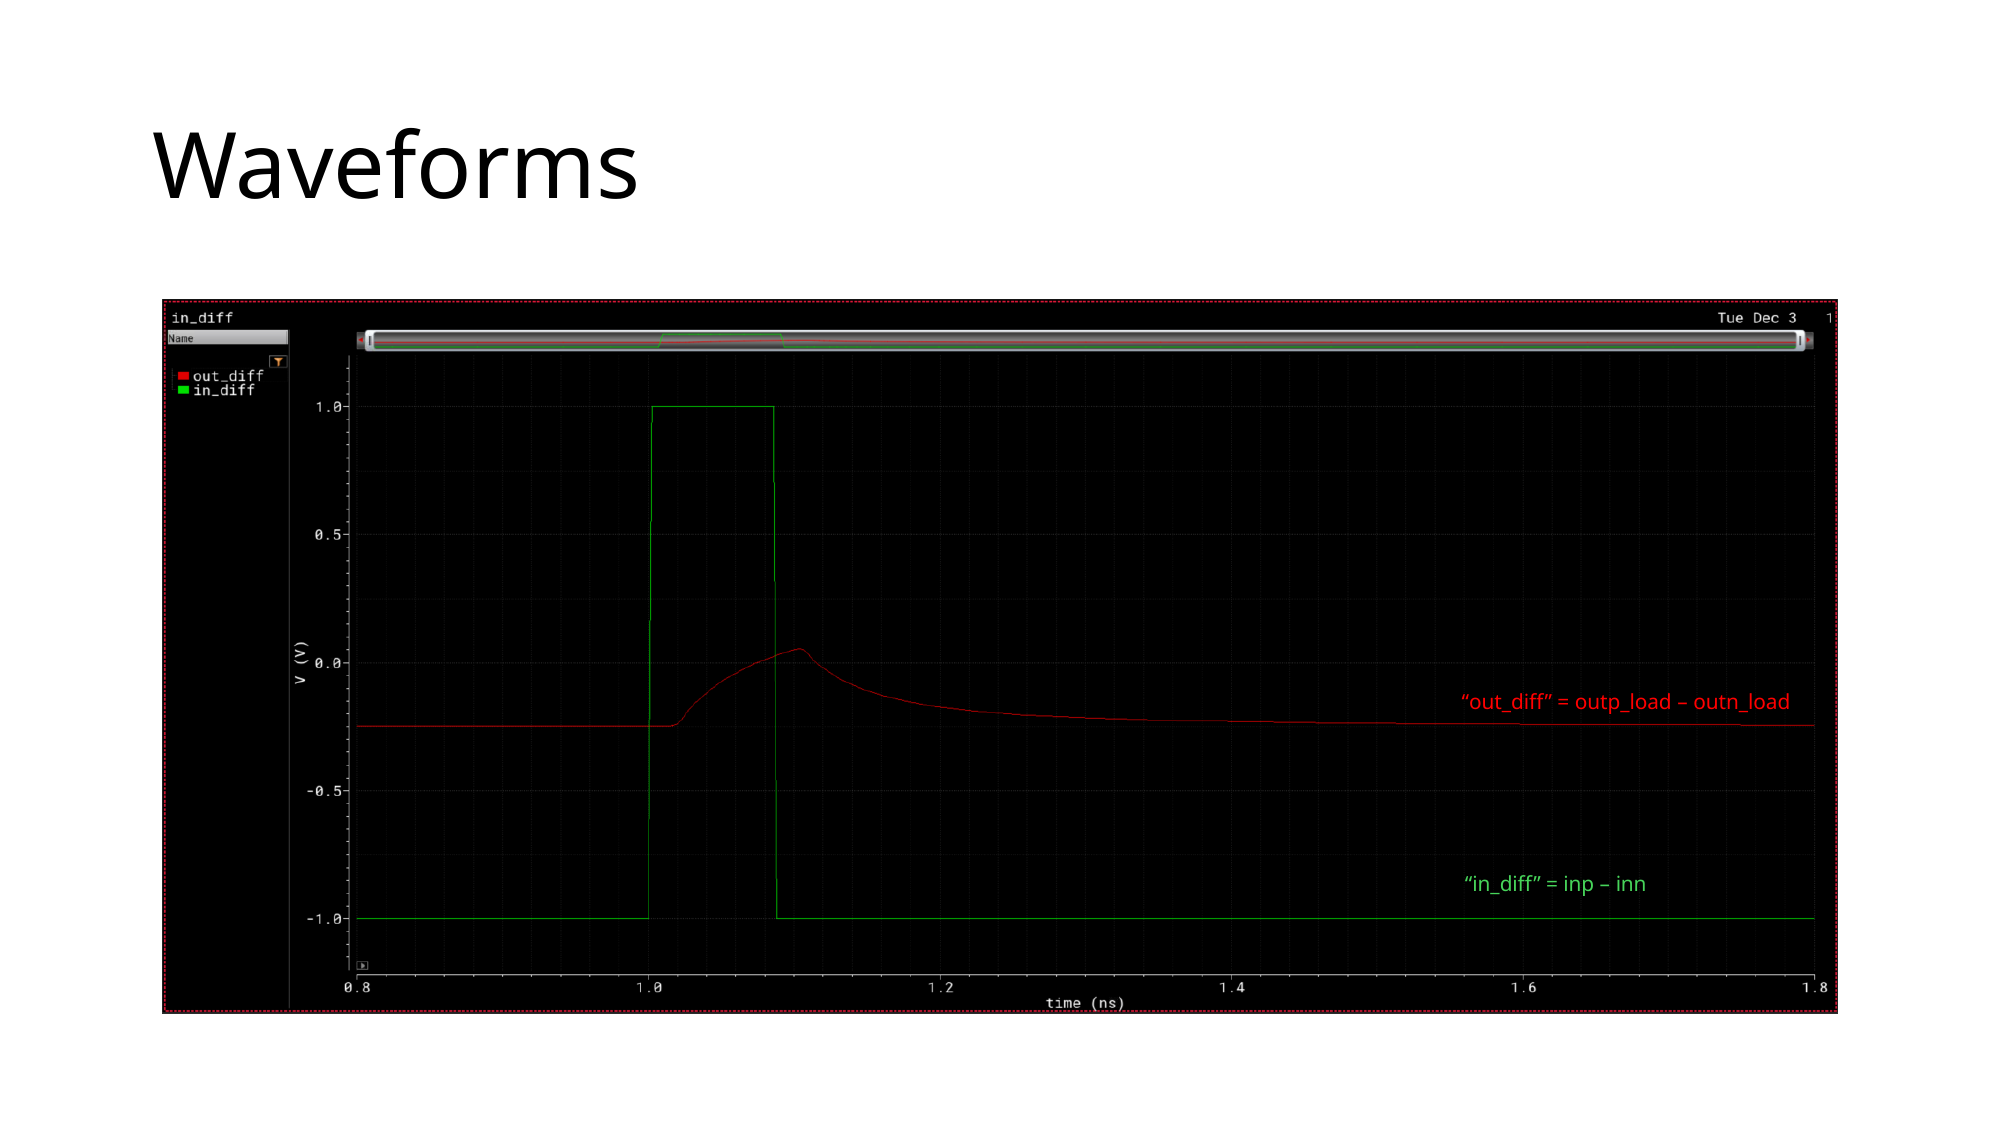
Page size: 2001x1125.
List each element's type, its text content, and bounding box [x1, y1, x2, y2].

title Waveforms [137, 59, 1863, 278]
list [162, 298, 1838, 1014]
